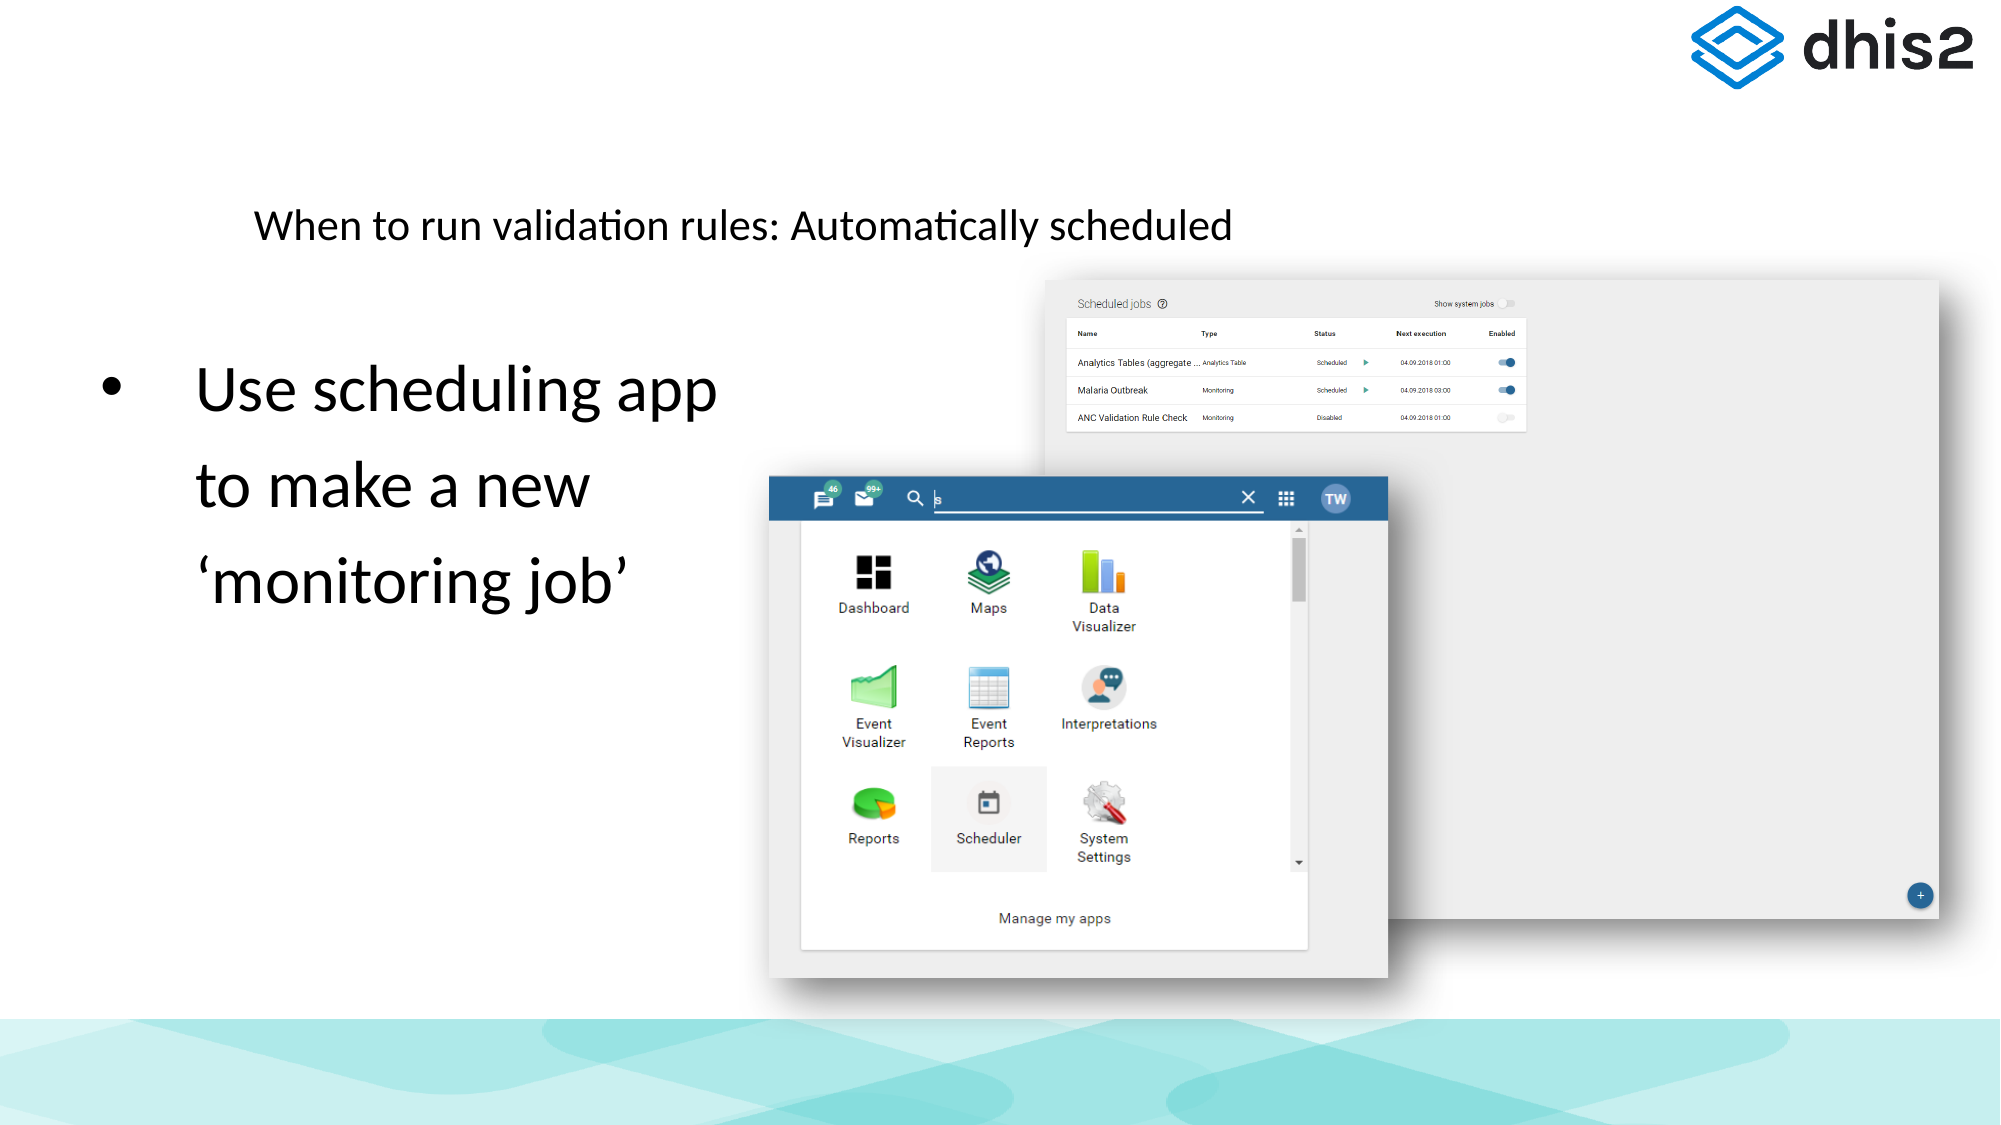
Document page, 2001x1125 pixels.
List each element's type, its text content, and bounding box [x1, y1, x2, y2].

list Use scheduling app to make a new ‘monitoring job’ [80, 314, 769, 1028]
title When to run validation rules: Automatically scheduled [83, 114, 1407, 332]
picture [1690, 4, 1974, 91]
picture [0, 1019, 2000, 1125]
picture [768, 280, 1939, 979]
